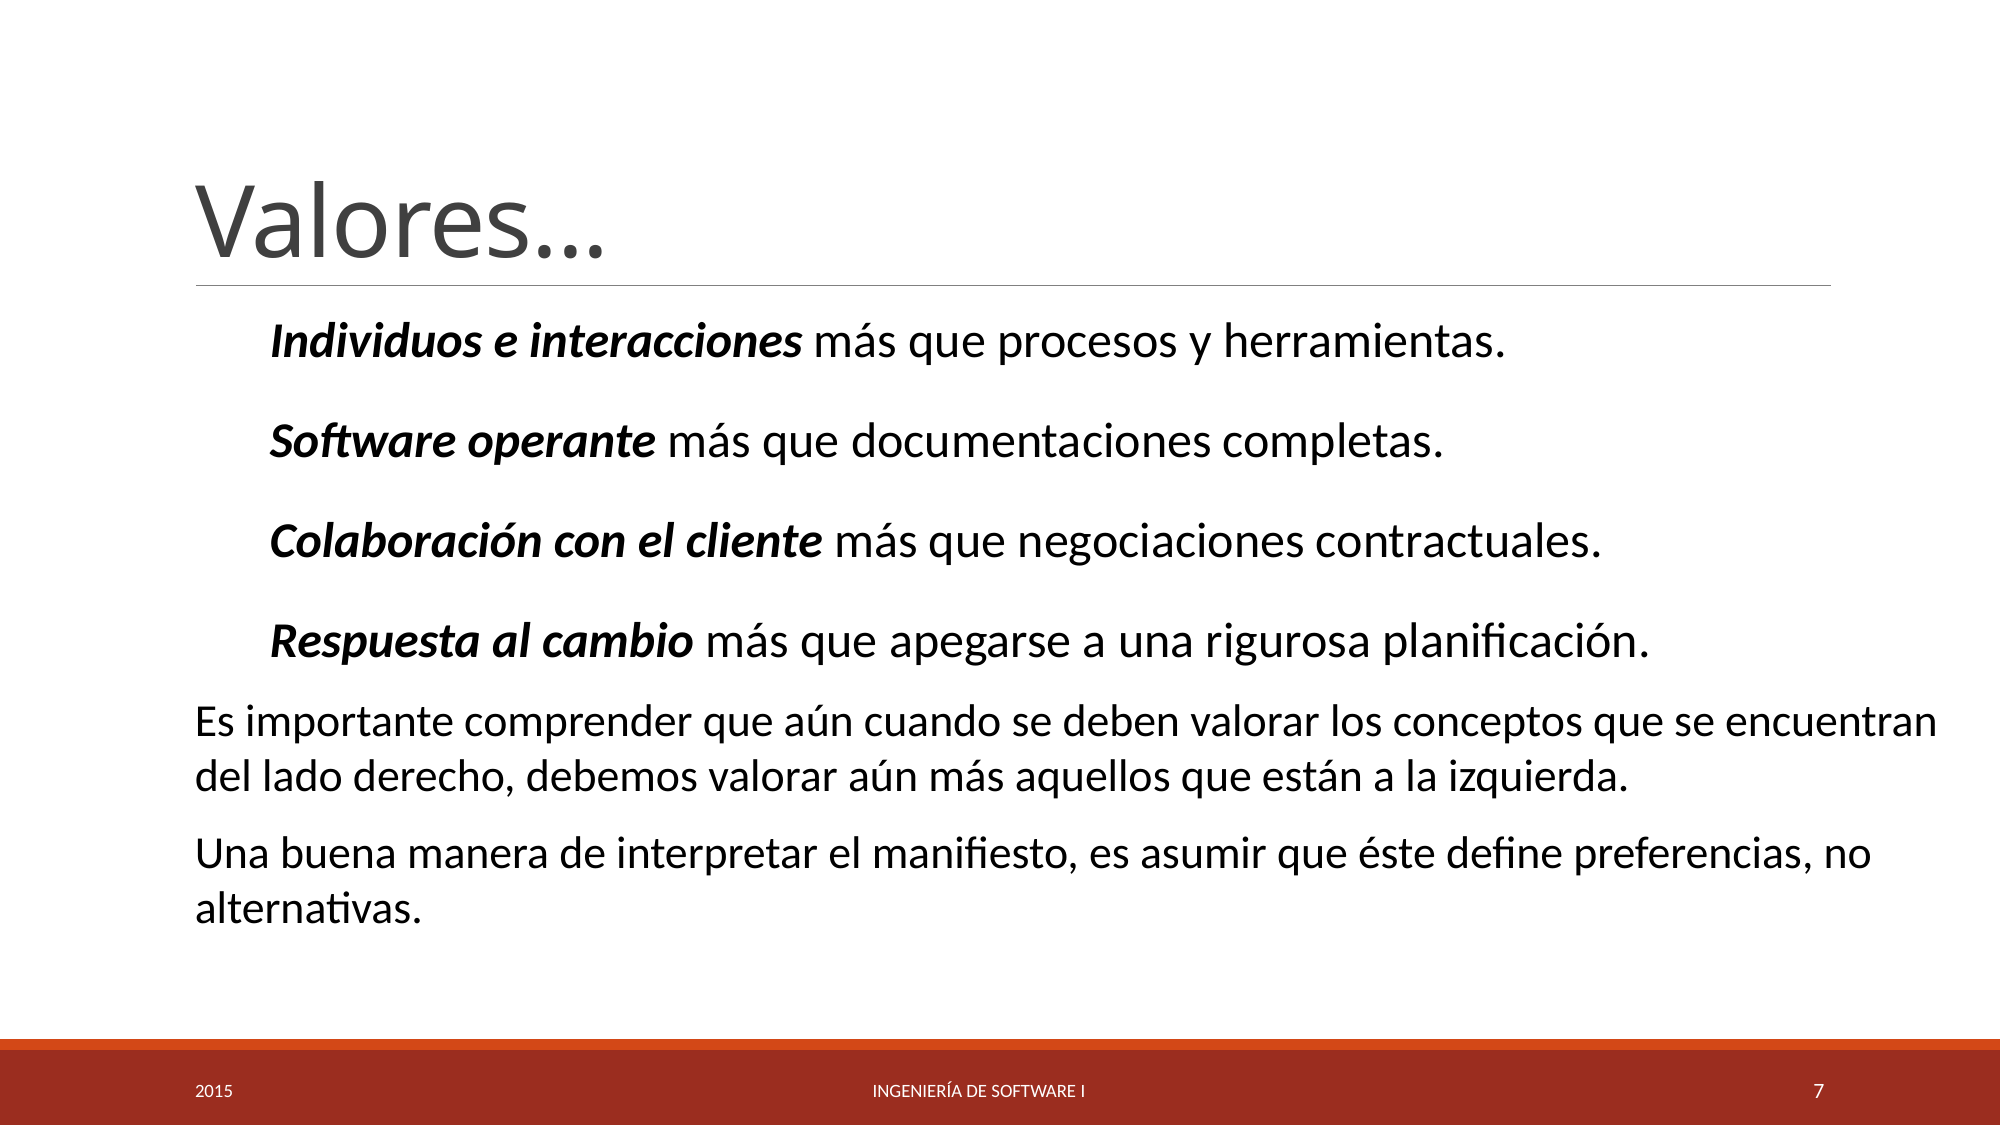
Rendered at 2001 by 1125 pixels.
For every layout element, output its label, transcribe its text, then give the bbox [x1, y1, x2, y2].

slide_number 2015 [180, 1059, 586, 1120]
footer Ingeniería de Software I [604, 1059, 1396, 1120]
slide_number 7 [1624, 1059, 1840, 1120]
title Valores... [180, 47, 1830, 284]
text_box Individuos e interacciones más que procesos y herramientas. Software operante más que documentaciones completas. Colaboración con el cliente más que negociaciones contractuales. Respuesta al cambio más que apegarse a una rigurosa planificación. Es importante comprender que aún cuando se deben valorar los conceptos que se encuentran del lado derecho, debemos valorar aún más aquellos que están a la izquierda. Una buena manera de interpretar el manifiesto, es asumir que éste define preferencias, no alternativas. [180, 284, 2000, 1026]
